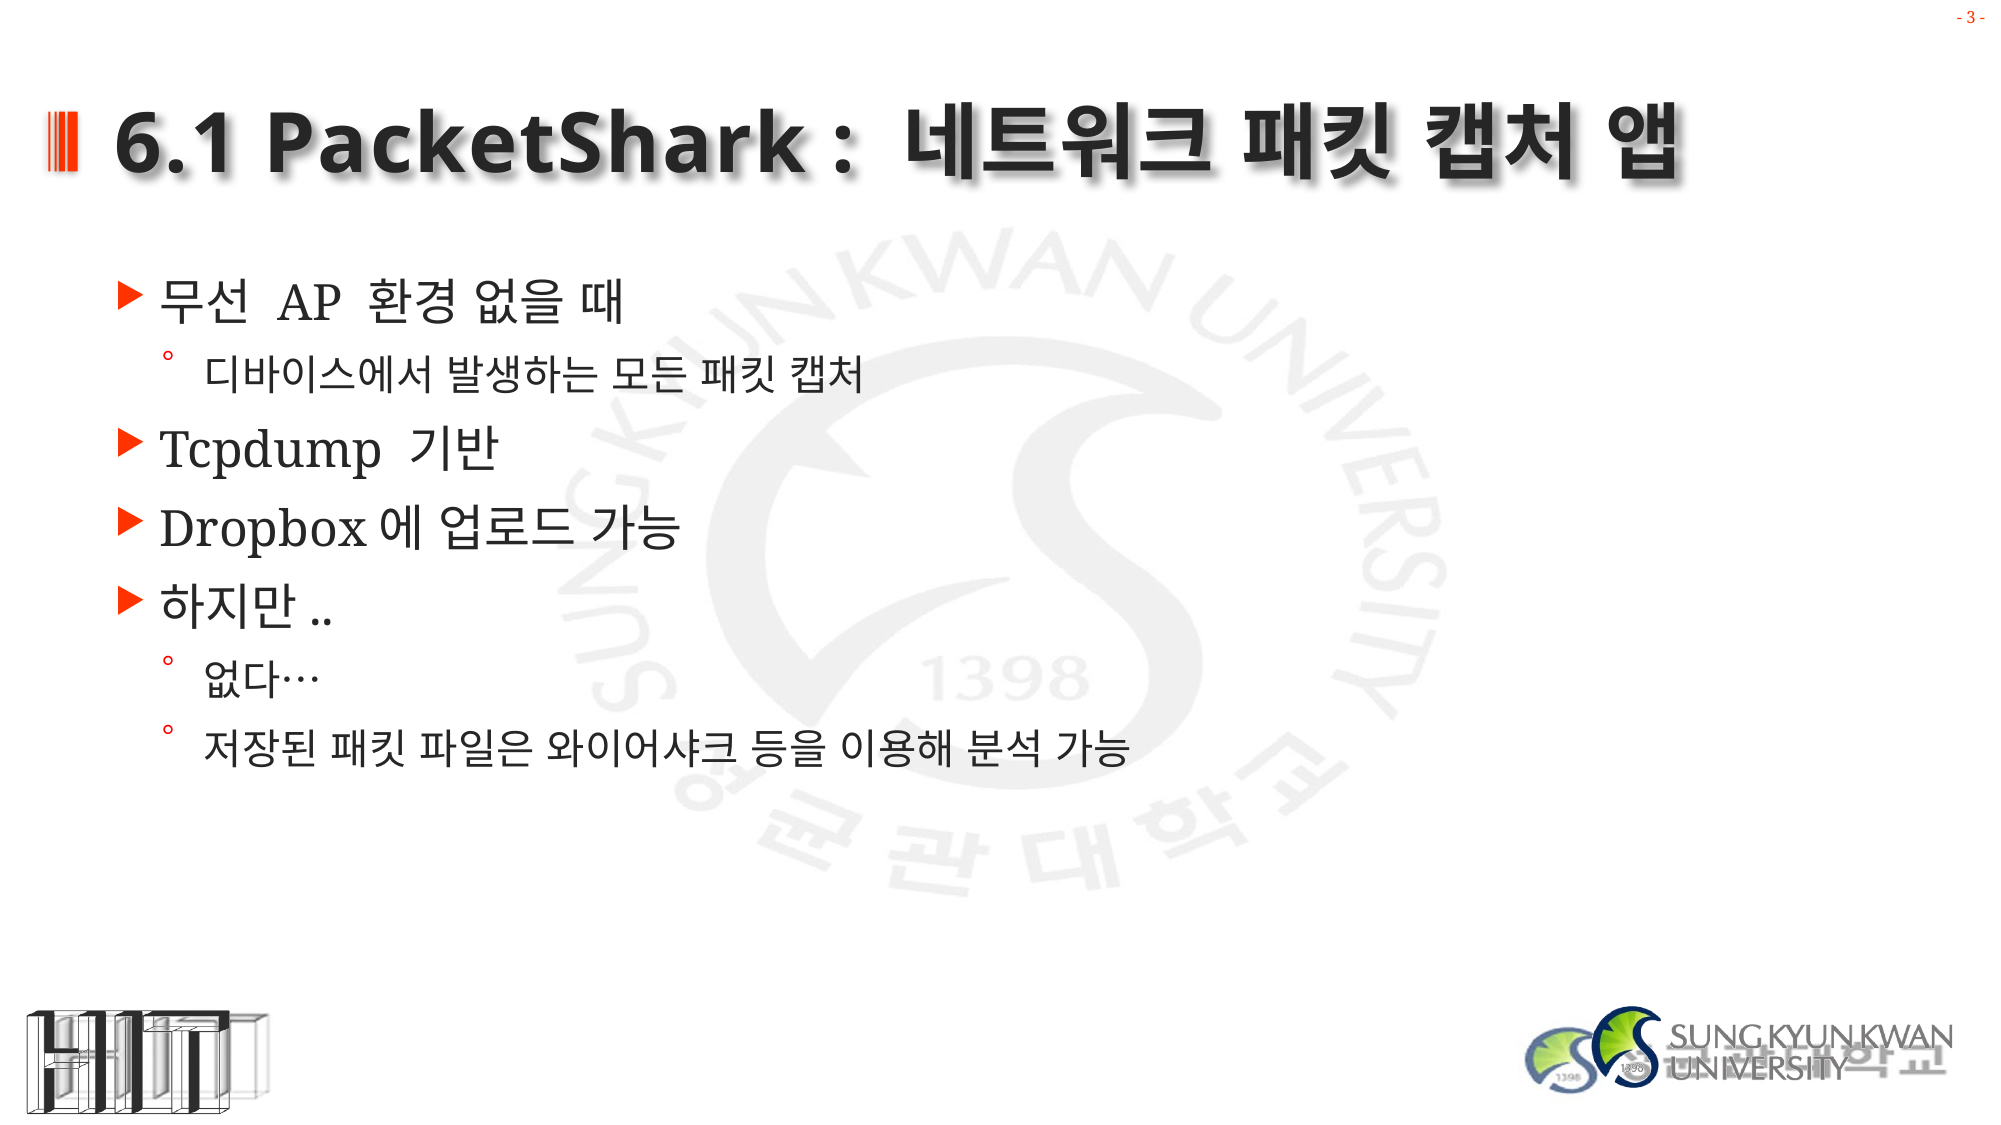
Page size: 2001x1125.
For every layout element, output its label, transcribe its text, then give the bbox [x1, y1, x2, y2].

picture [16, 1002, 237, 1121]
list 무선 AP 환경 없을 때 디바이스에서 발생하는 모든 패킷 캡처 Tcpdump 기반 Dropbox에 업로드 가능 하지만.. 없다… 저장된 패킷 파일은 와이어샤크 등을 이용해 분석 가능 [99, 262, 1900, 1035]
picture [1555, 976, 1994, 1118]
title 6.1 PacketShark : 네트워크 패킷 캡처 앱 [99, 45, 1900, 233]
